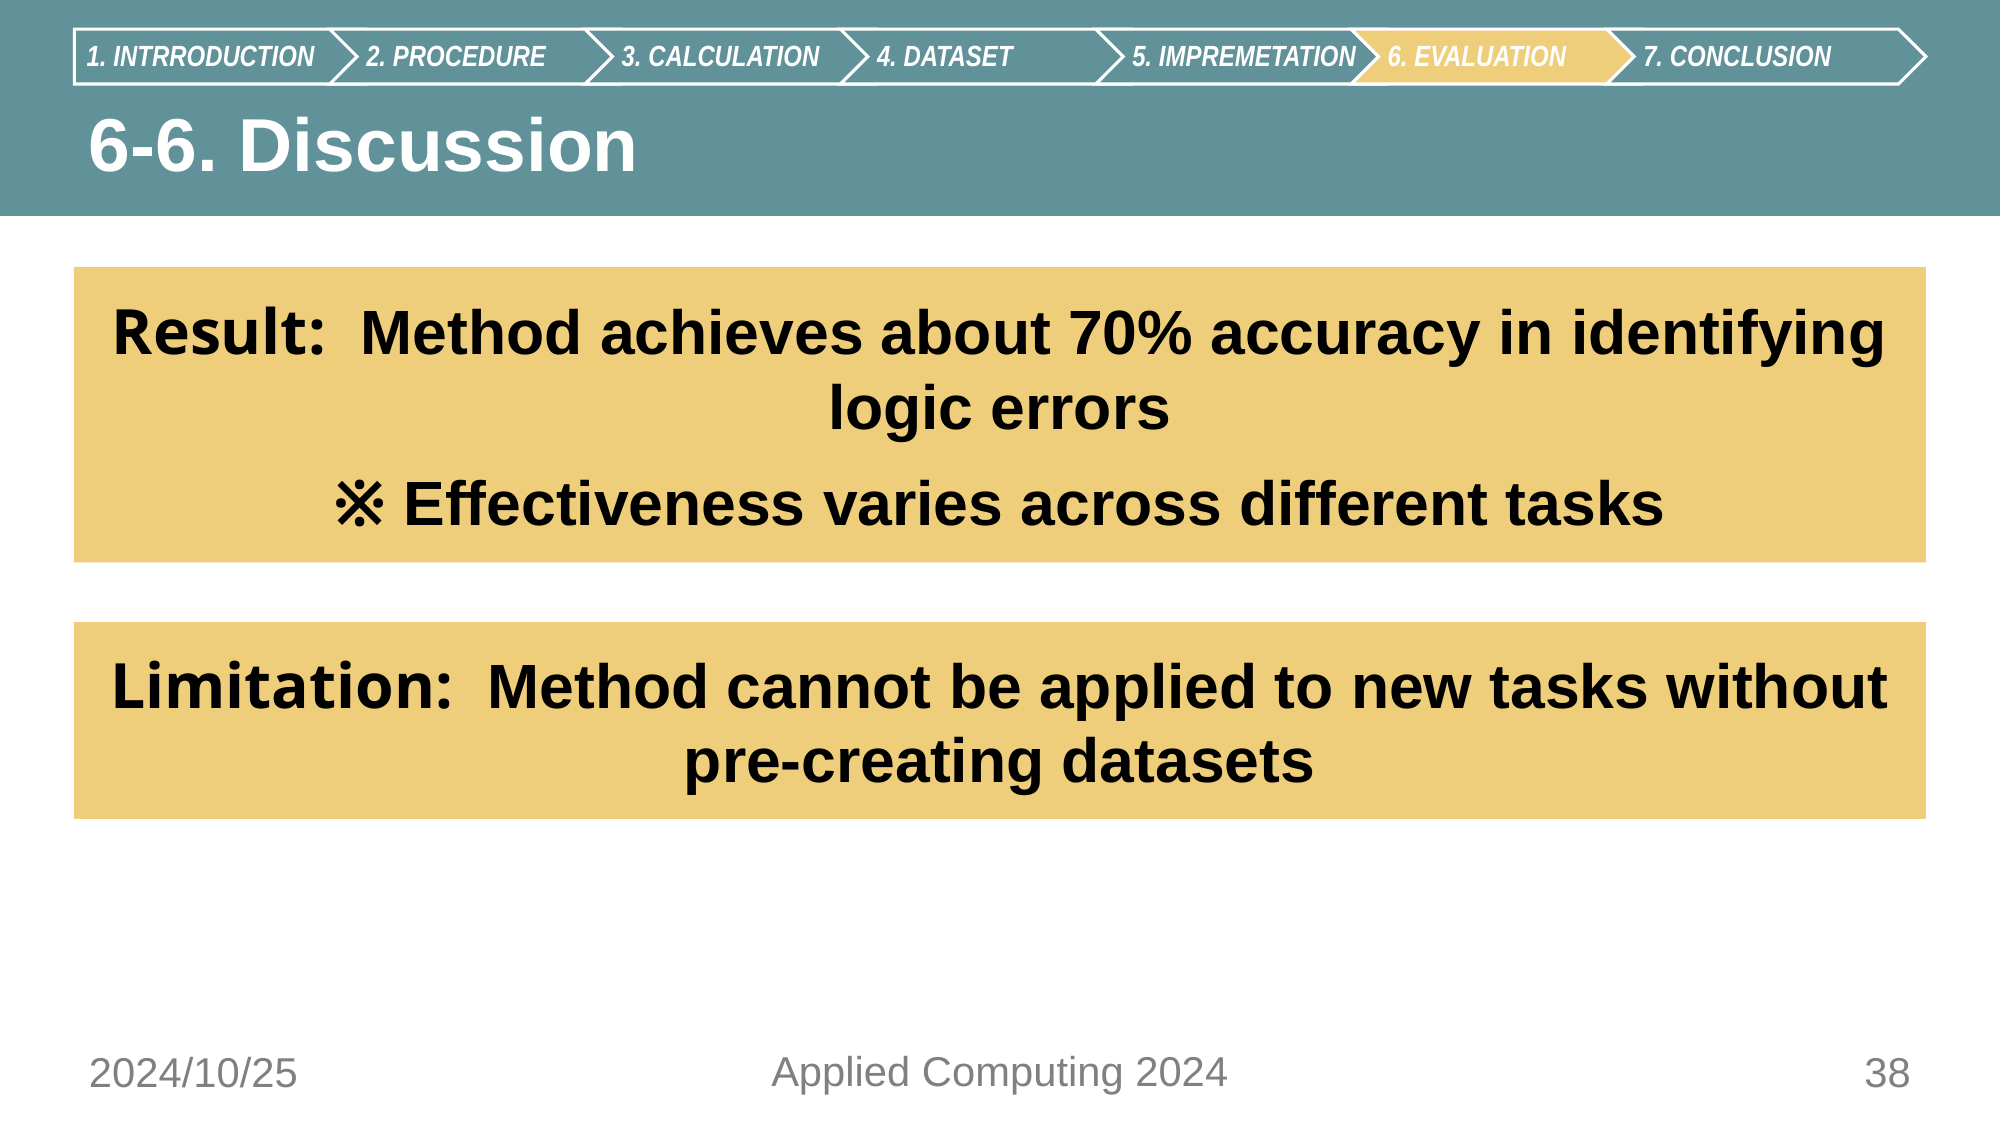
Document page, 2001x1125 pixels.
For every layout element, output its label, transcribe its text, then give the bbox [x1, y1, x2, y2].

footer Applied Computing 2024 [624, 1039, 1376, 1102]
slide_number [74, 1041, 524, 1102]
text_box 6-6. Discussion [73, 85, 1926, 216]
slide_number 38 [1475, 1041, 1926, 1102]
text_box Limitation: Method cannot be applied to new tasks without pre-creating datasets [73, 622, 1926, 819]
text_box Result: Method achieves about 70% accuracy in identifying logic errors ※ Effectiveness varies across different tasks [73, 267, 1926, 563]
text_box [0, 0, 2000, 217]
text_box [74, 29, 1926, 85]
